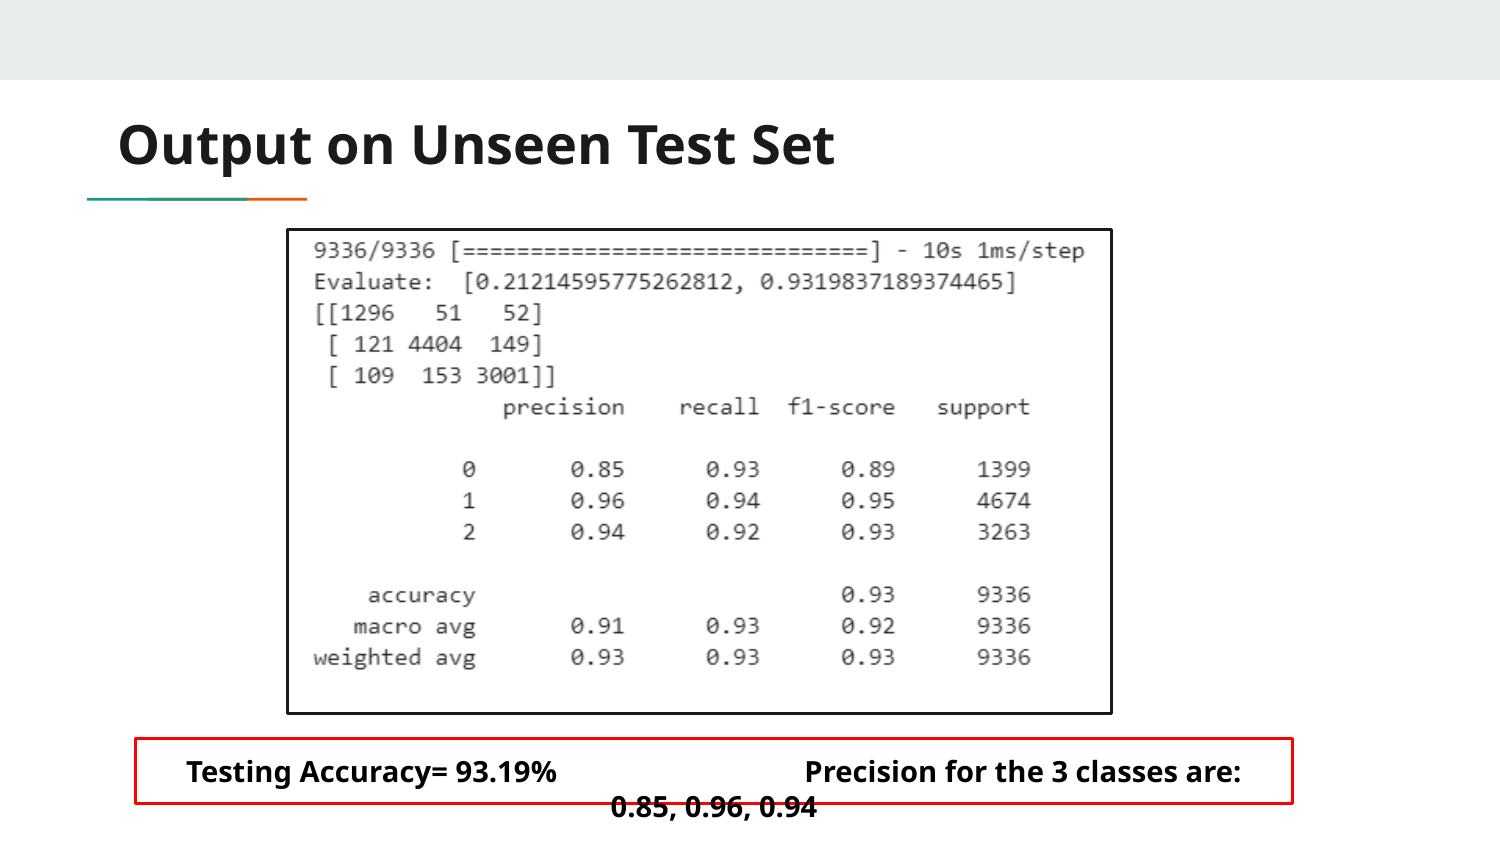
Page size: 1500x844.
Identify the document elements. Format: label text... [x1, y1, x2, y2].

text_box Testing Accuracy= 93.19% Precision for the 3 classes are: 0.85, 0.96, 0.94 [135, 738, 1293, 804]
picture [289, 230, 1110, 713]
title Output on Unseen Test Set [102, 95, 1364, 183]
